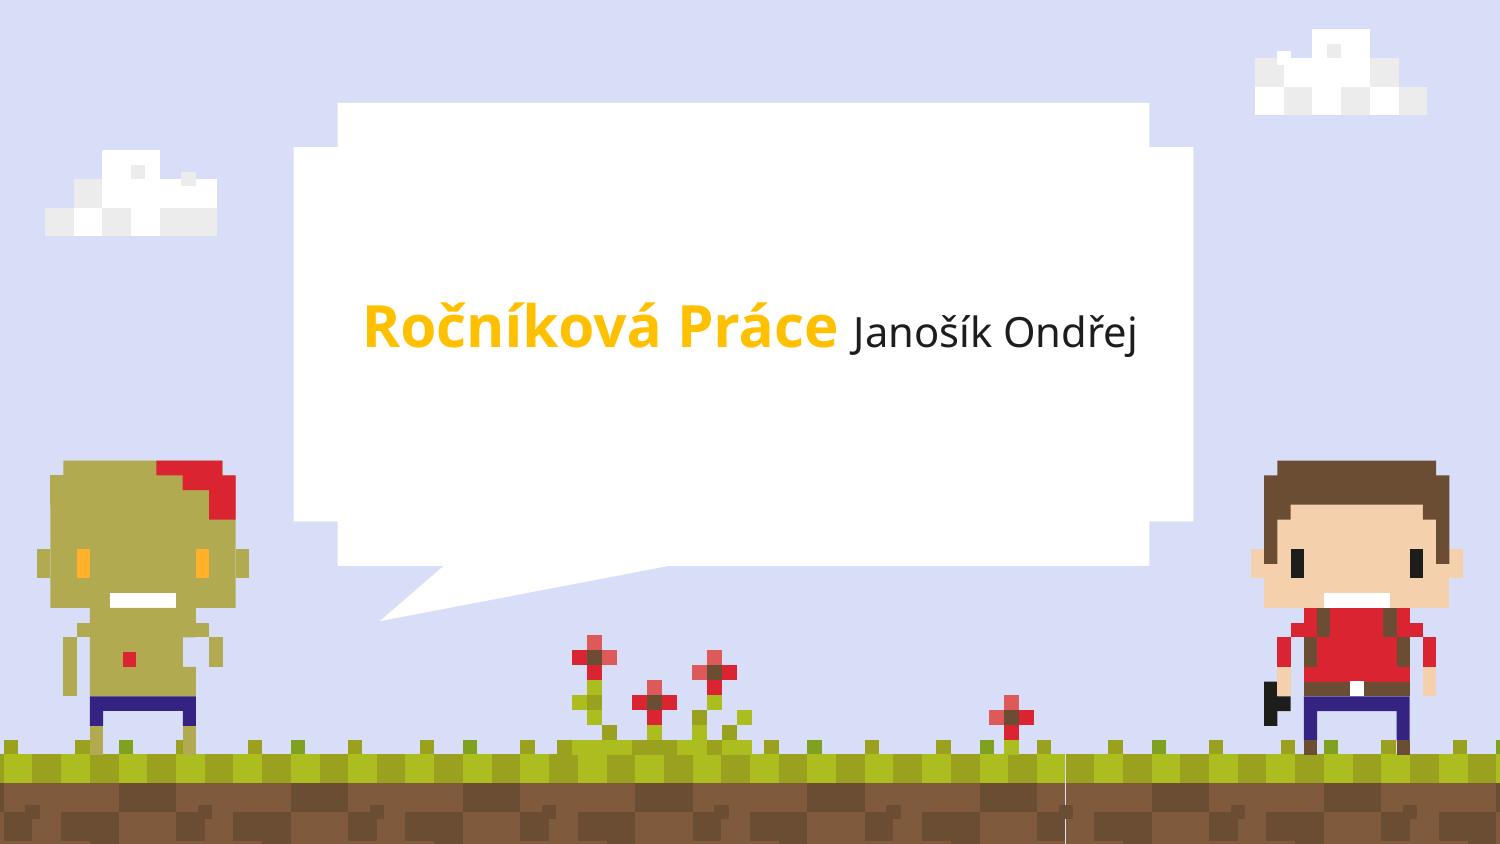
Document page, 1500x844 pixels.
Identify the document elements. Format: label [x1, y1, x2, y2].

text_box [292, 101, 1195, 567]
text_box [36, 460, 250, 756]
text_box [1250, 460, 1464, 756]
